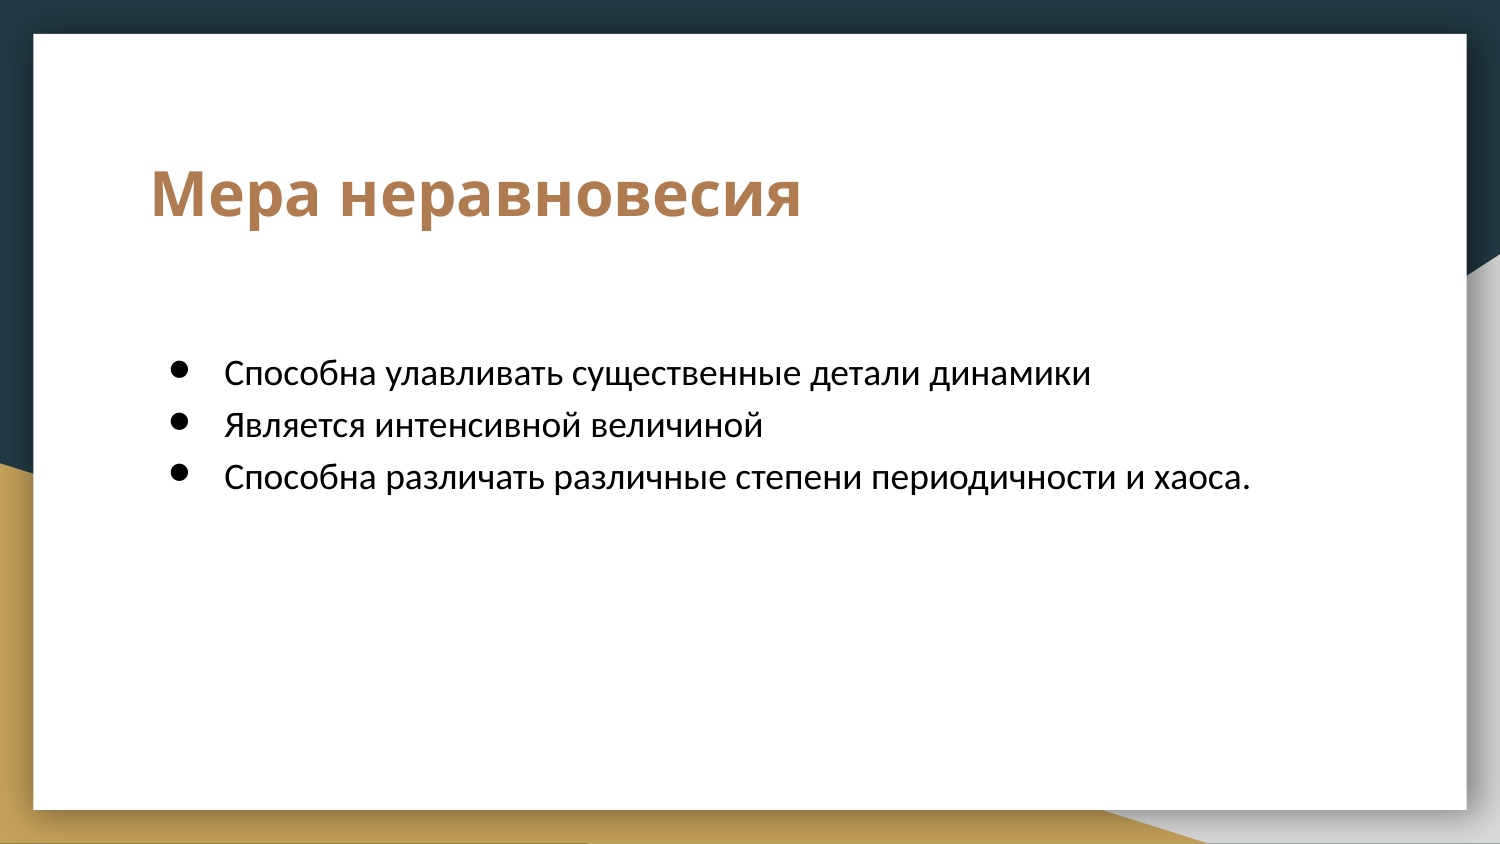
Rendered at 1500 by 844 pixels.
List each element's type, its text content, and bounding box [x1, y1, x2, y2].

title Мера неравновесия [134, 138, 1366, 296]
list Способна улавливать существенные детали динамики Является интенсивной величиной Способна различать различные степени периодичности и хаоса. [134, 326, 1366, 729]
